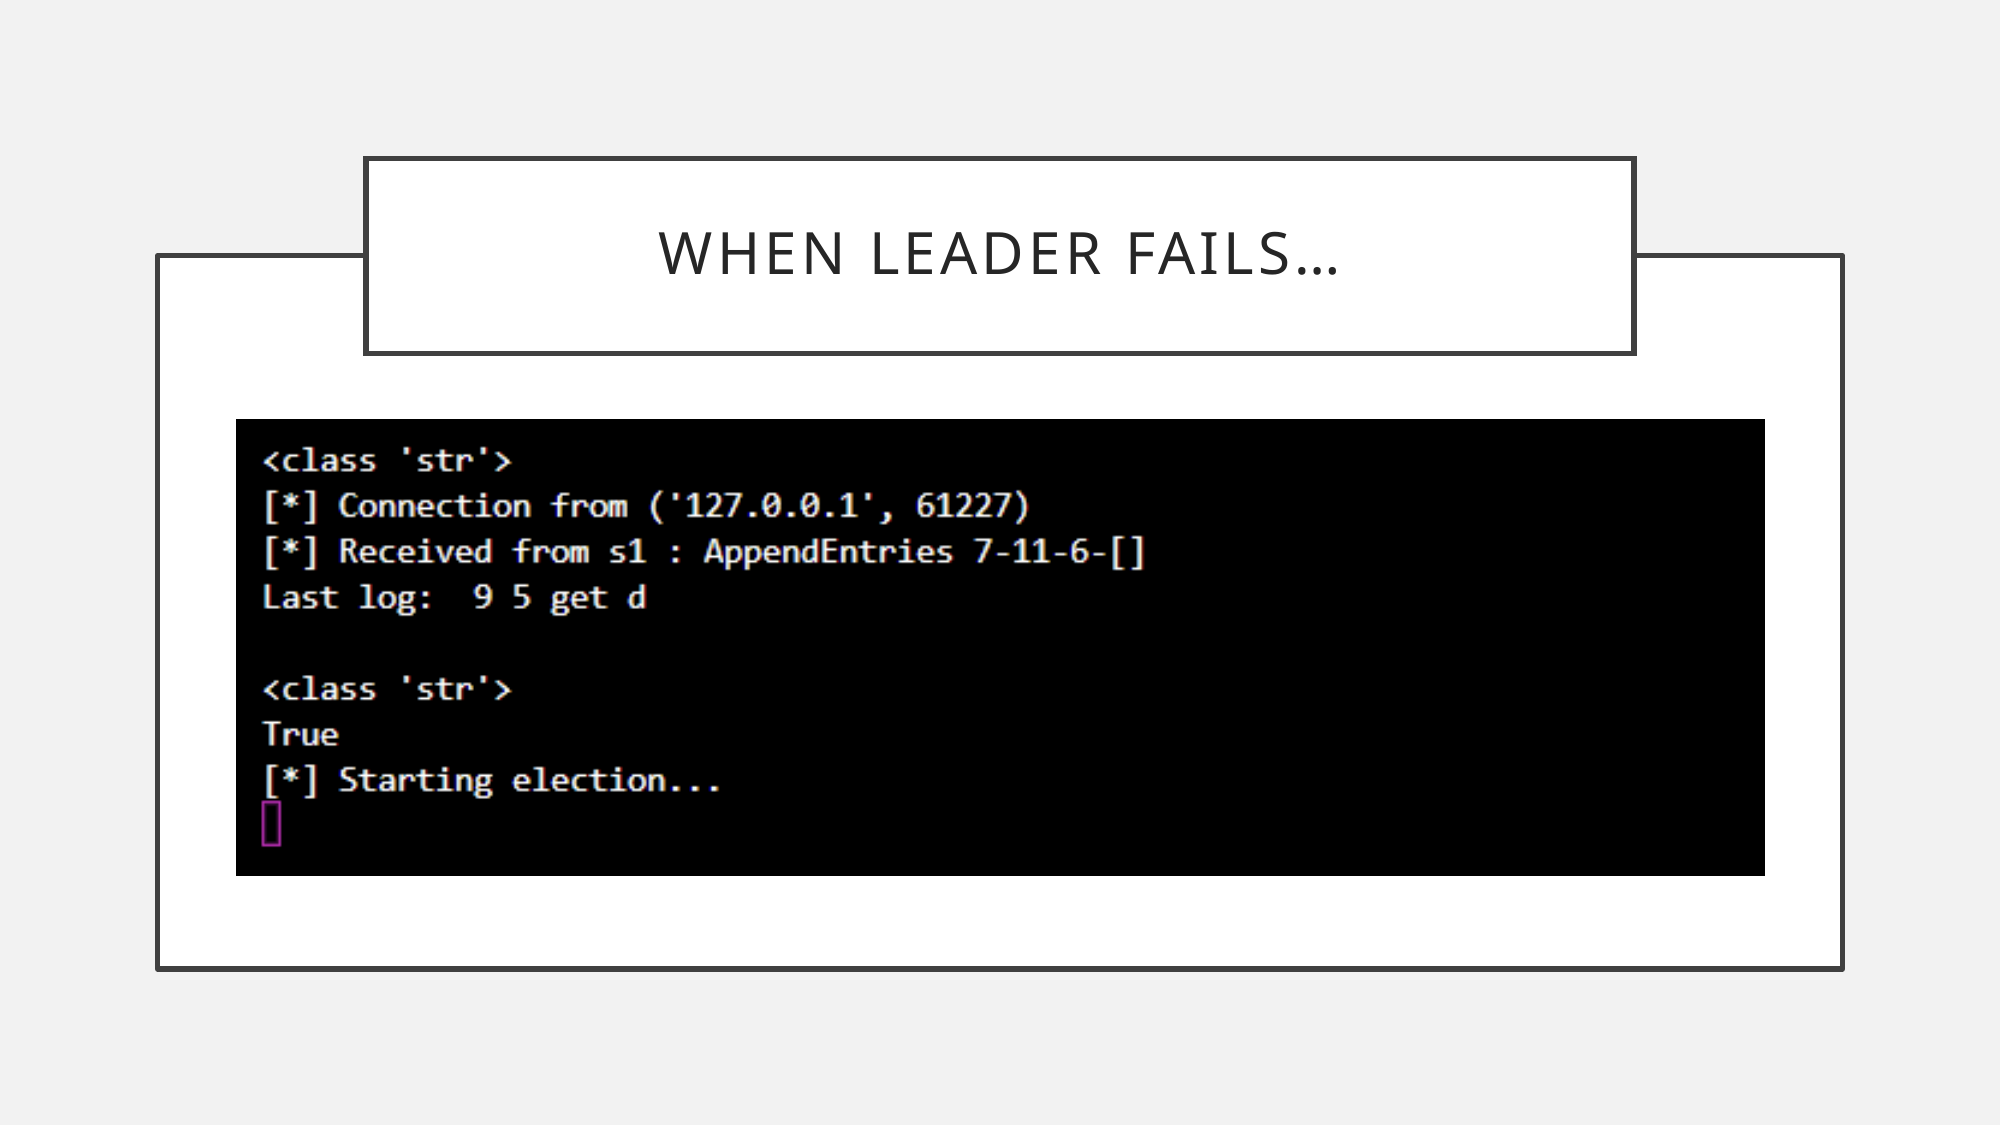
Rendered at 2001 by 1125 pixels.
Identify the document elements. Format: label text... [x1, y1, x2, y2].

title WHEN LEADER FAILS… [363, 156, 1637, 356]
text_box [156, 255, 1843, 970]
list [236, 419, 1765, 876]
